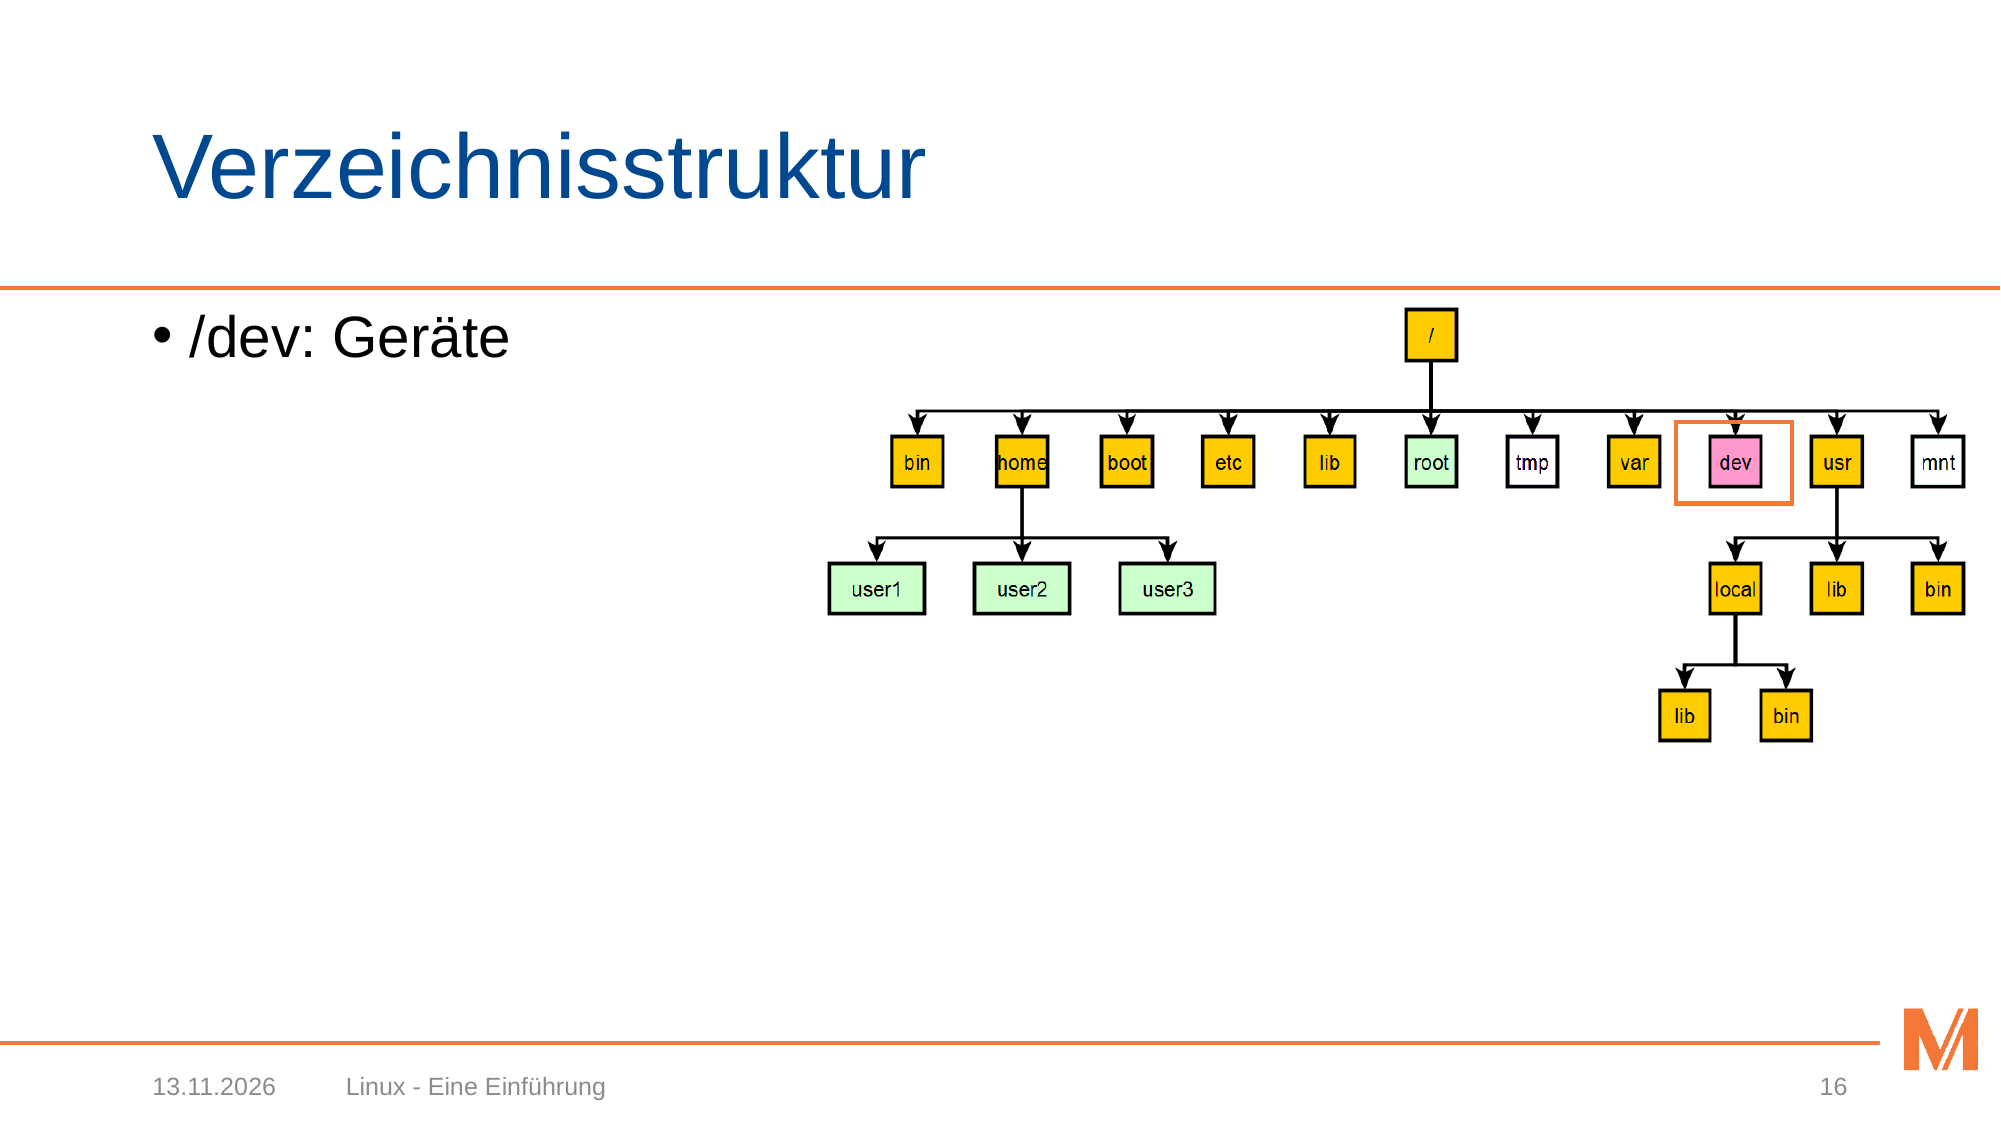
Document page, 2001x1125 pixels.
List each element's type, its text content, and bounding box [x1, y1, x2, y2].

picture [1879, 989, 1982, 1097]
list /dev: Geräte [137, 299, 1227, 1014]
picture [817, 299, 1983, 760]
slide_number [137, 1055, 313, 1116]
footer Linux - Eine Einführung [330, 1055, 1721, 1116]
slide_number 16 [1743, 1055, 1863, 1116]
title Verzeichnisstruktur [137, 59, 1863, 278]
